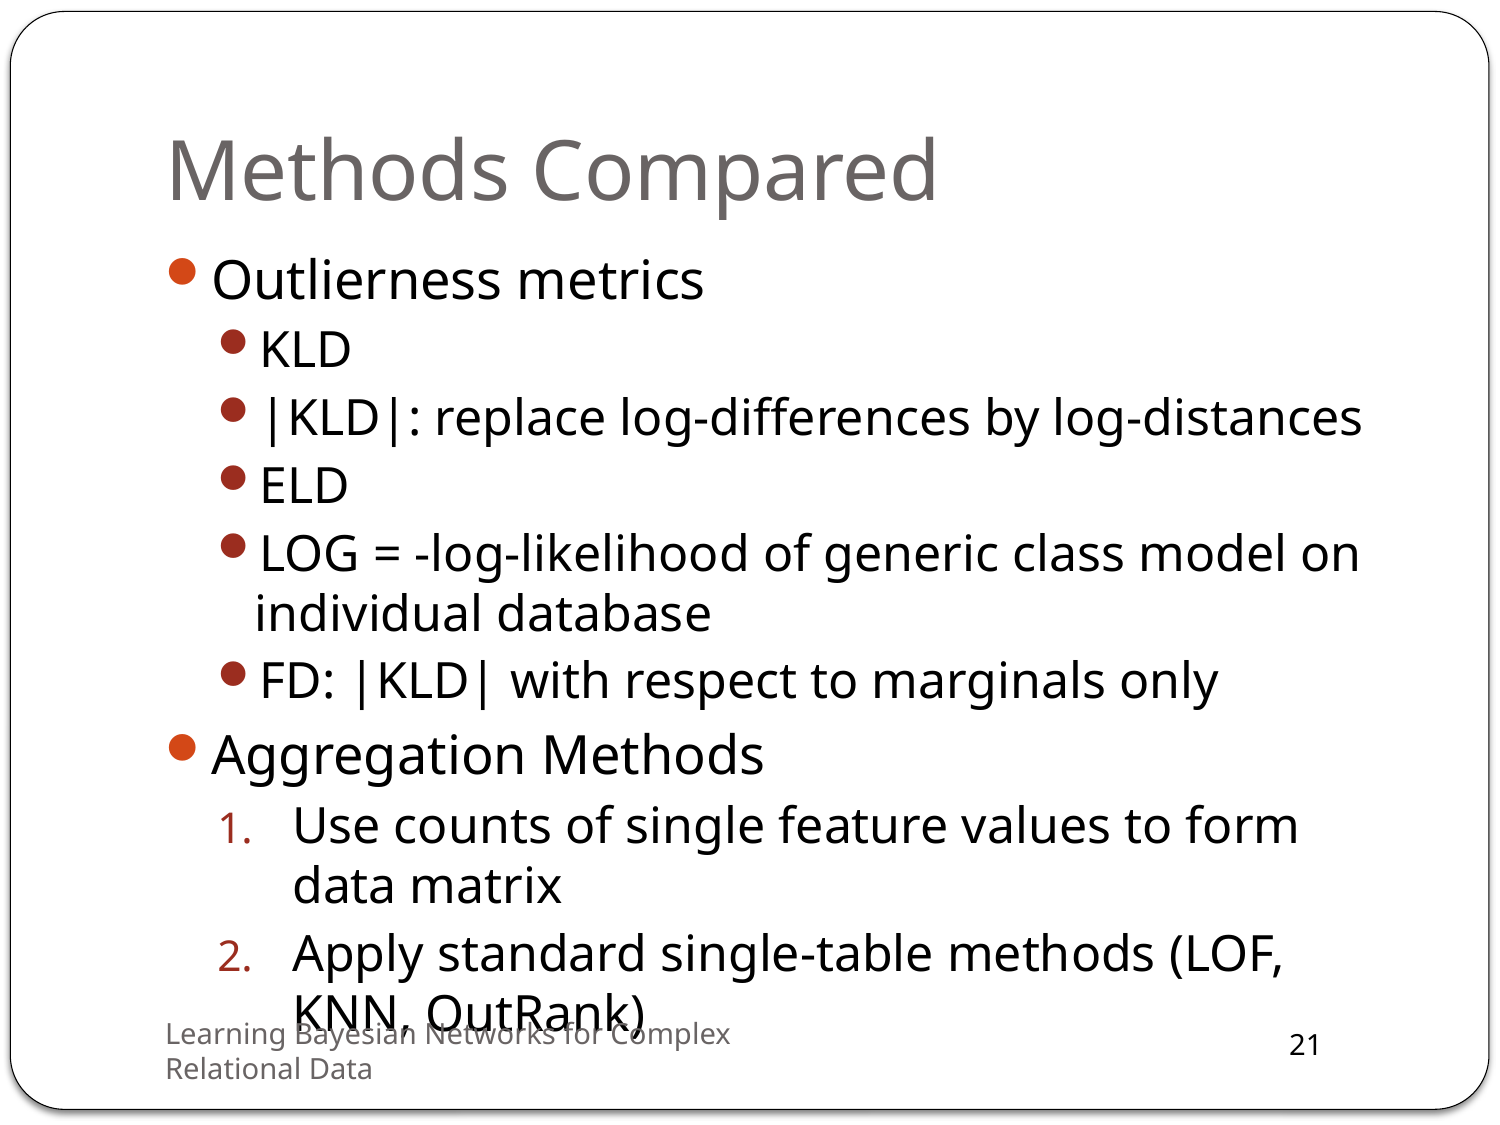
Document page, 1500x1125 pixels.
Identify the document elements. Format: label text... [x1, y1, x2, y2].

footer Learning Bayesian Networks for Complex Relational Data [150, 1012, 800, 1088]
title Methods Compared [150, 45, 1425, 233]
list Outlierness metrics KLD |KLD|: replace log-differences by log-distances ELD LOG = -log-likelihood of generic class model on individual database FD: |KLD| with respect to marginals only Aggregation Methods Use counts of single feature values to form data matrix Apply standard single-table methods (LOF, KNN, OutRank) [150, 237, 1425, 988]
